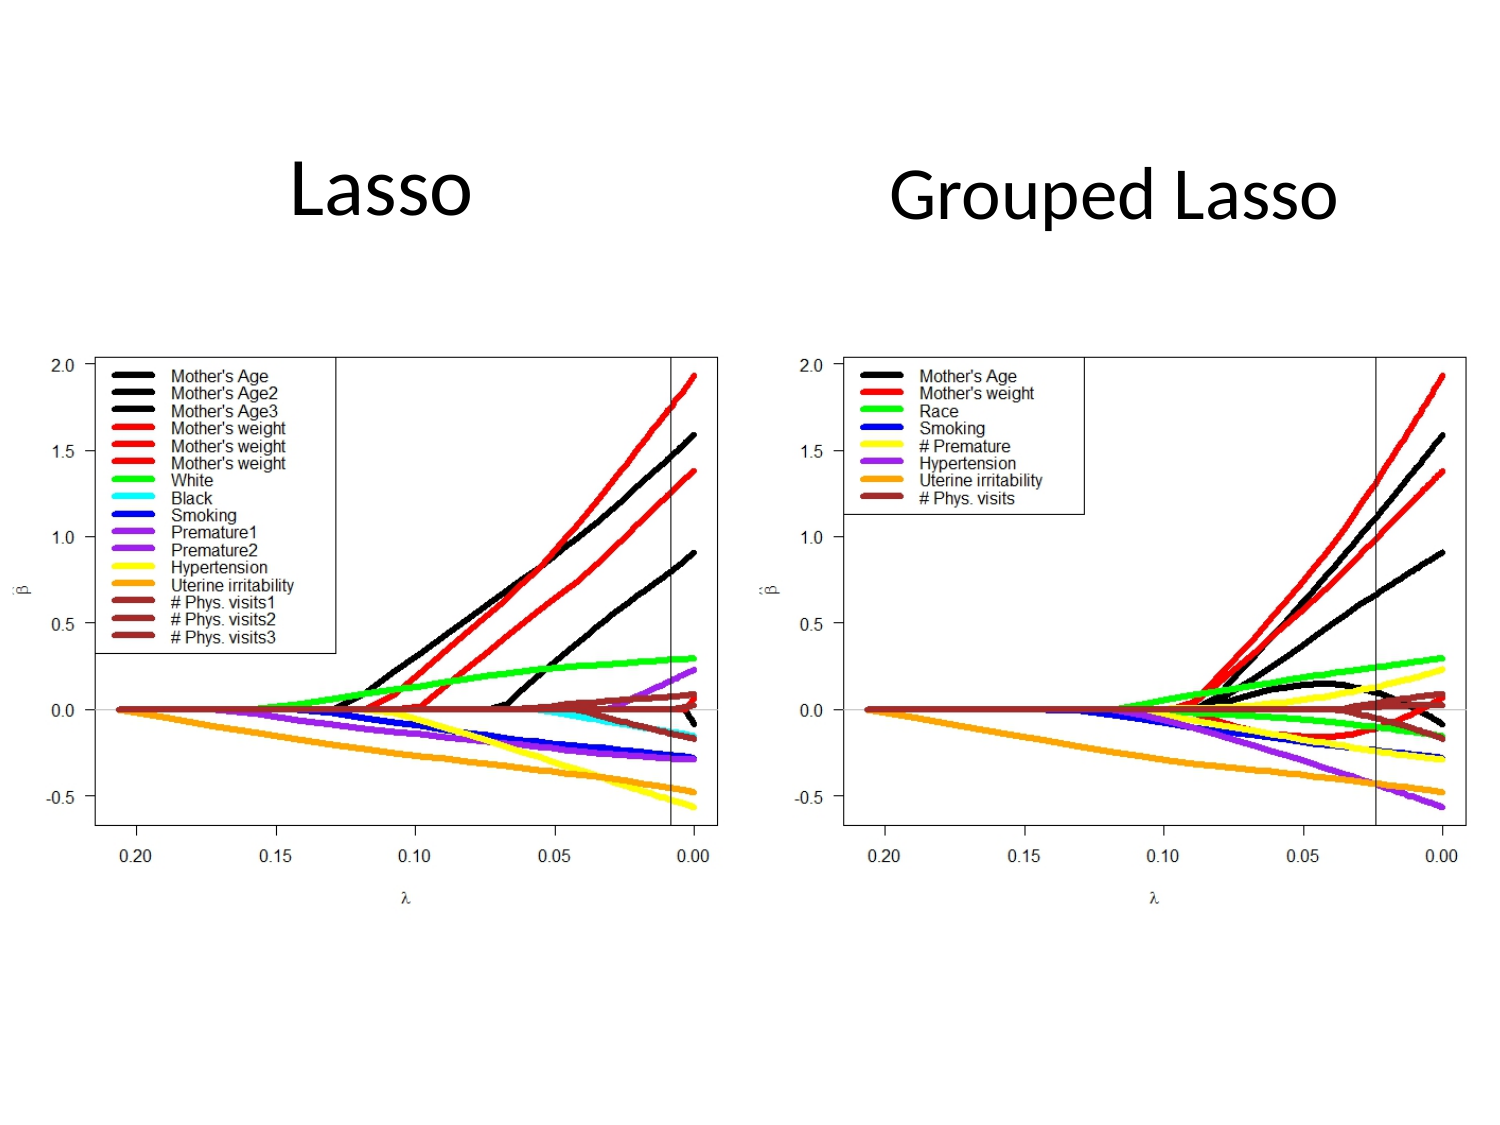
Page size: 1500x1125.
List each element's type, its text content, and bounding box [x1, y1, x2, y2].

text_box Grouped Lasso [875, 137, 1425, 243]
text_box Lasso [274, 125, 563, 240]
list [12, 274, 1488, 929]
